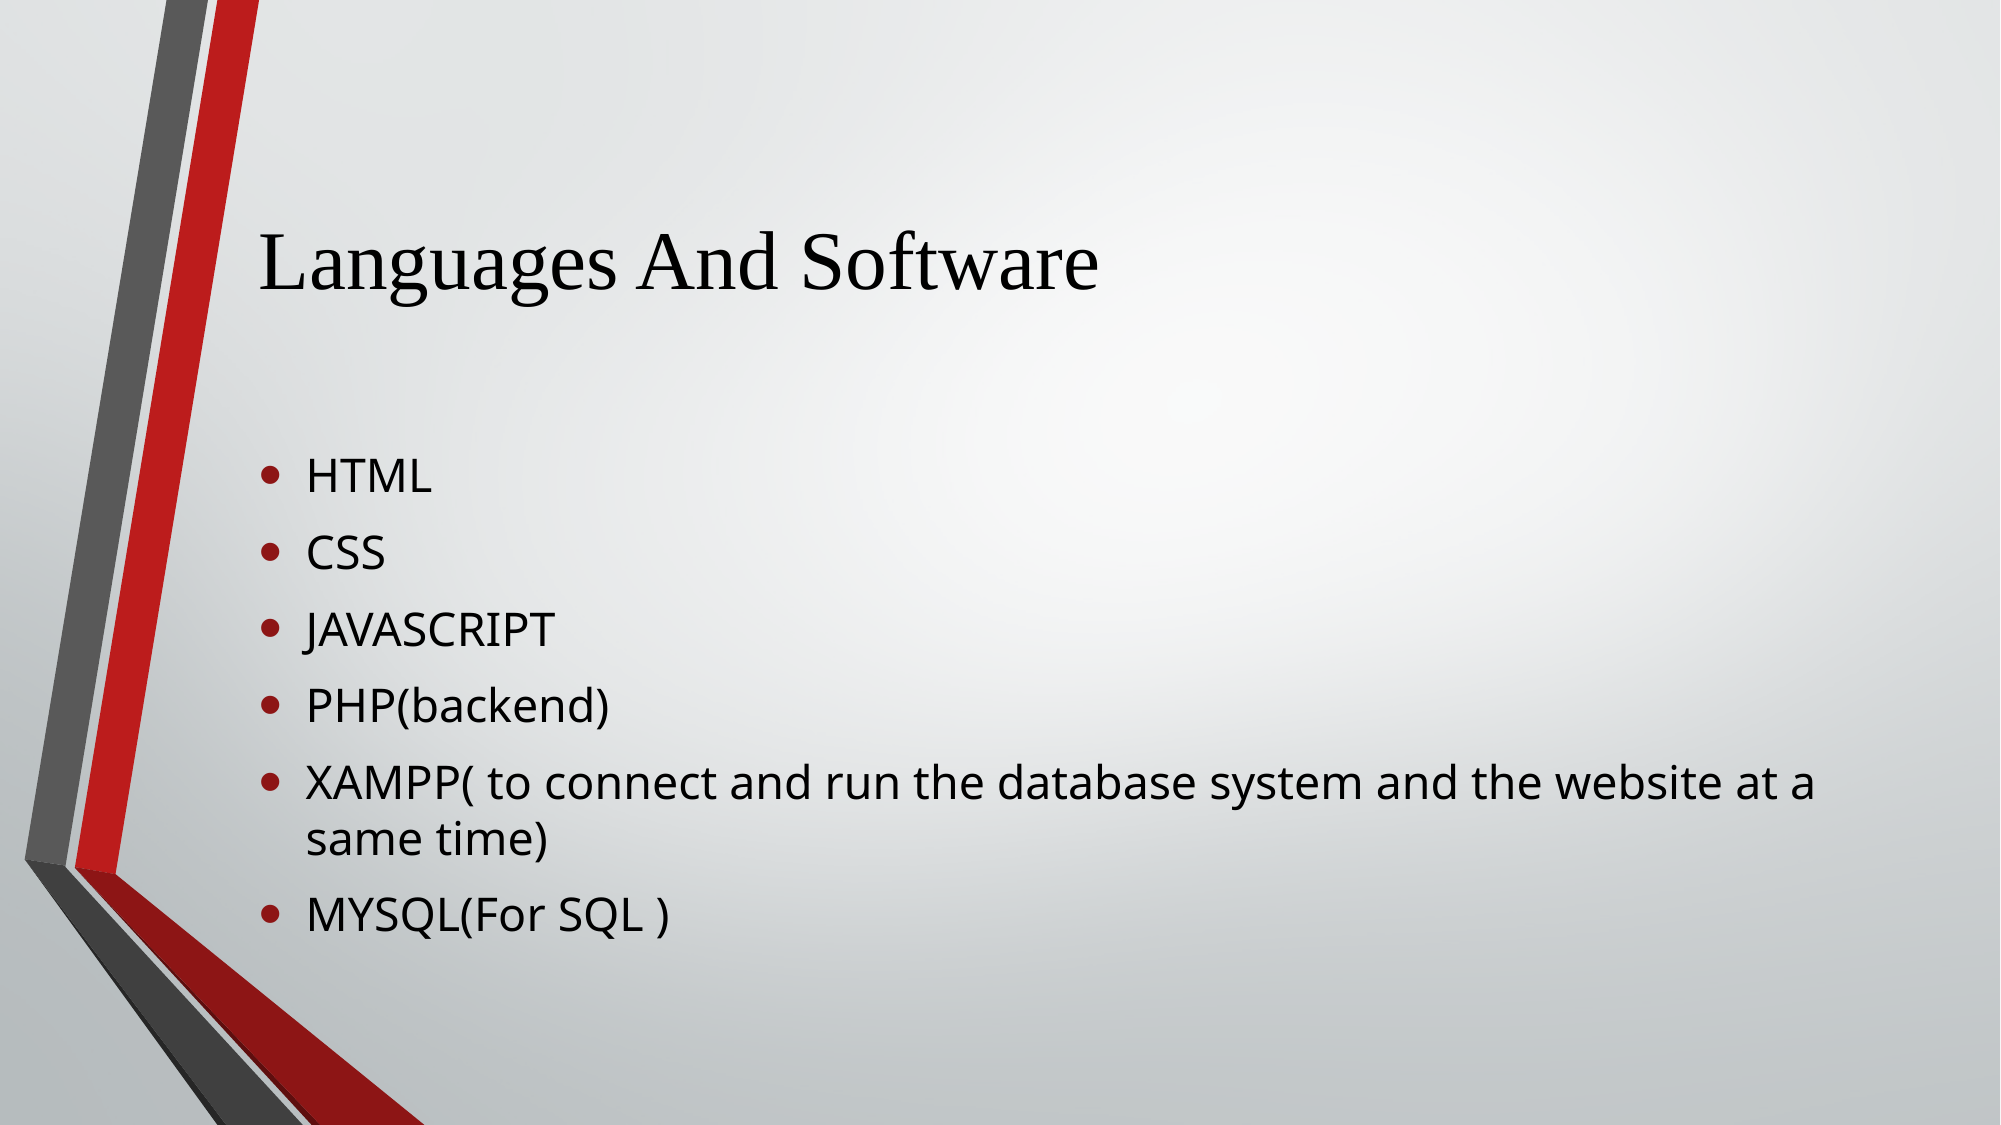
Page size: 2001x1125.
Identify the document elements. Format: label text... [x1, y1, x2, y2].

title Languages And Software [243, 112, 1887, 400]
list HTML CSS JAVASCRIPT PHP(backend) XAMPP( to connect and run the database system and the website at a same time) MYSQL(For SQL ) [243, 437, 1887, 950]
